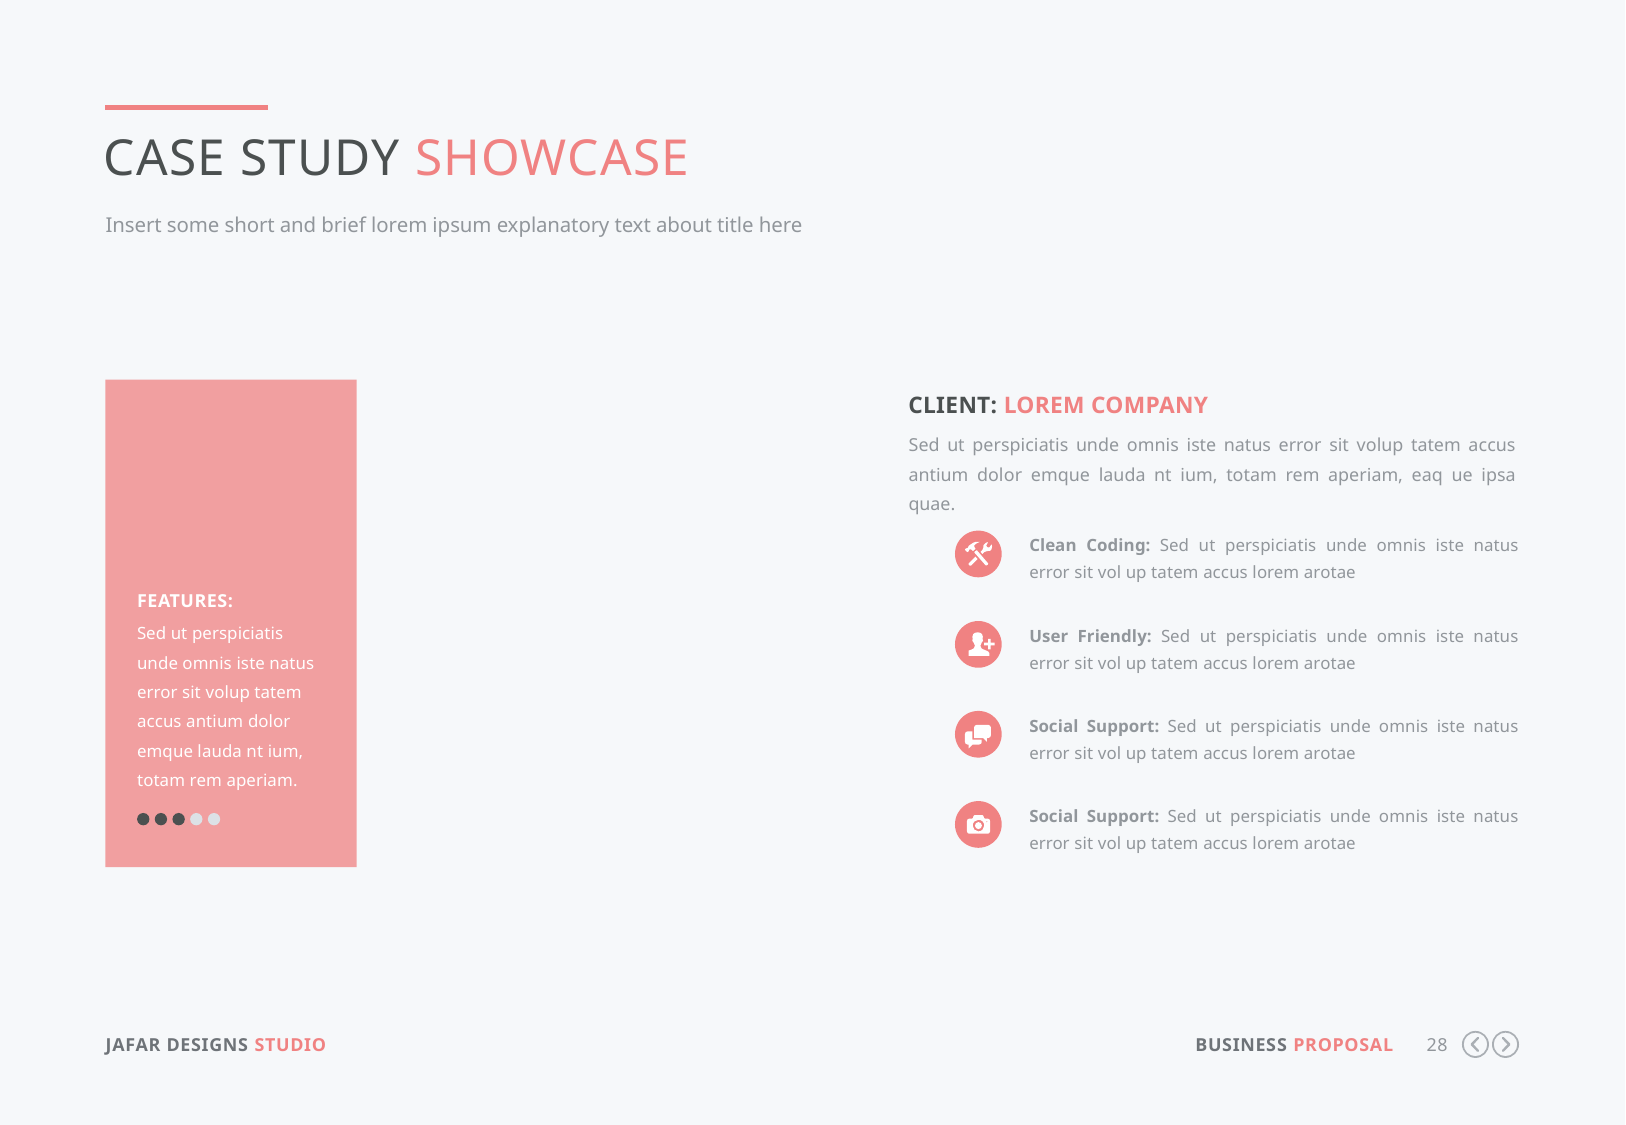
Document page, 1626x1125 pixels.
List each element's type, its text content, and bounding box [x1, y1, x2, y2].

text_box Clean Coding: Sed ut perspiciatis unde omnis iste natus error sit vol up tatem accus lorem arotae [1029, 528, 1519, 583]
text_box Client: Lorem Company [908, 379, 1519, 418]
text_box Sed ut perspiciatis unde omnis iste natus error sit volup tatem accus antium dolor emque lauda nt ium, totam rem aperiam, eaq ue ipsa quae. [908, 426, 1518, 515]
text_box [954, 710, 1002, 758]
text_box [954, 530, 1002, 578]
text_box Social Support: Sed ut perspiciatis unde omnis iste natus error sit vol up tatem accus lorem arotae [1029, 708, 1519, 763]
text_box User Friendly: Sed ut perspiciatis unde omnis iste natus error sit vol up tatem accus lorem arotae [1029, 618, 1519, 673]
text_box Social Support: Sed ut perspiciatis unde omnis iste natus error sit vol up tatem accus lorem arotae [1029, 798, 1519, 853]
list Insert some short and brief lorem ipsum explanatory text about title here [105, 209, 1519, 241]
list Case study showcase [103, 125, 1518, 192]
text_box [954, 801, 1002, 848]
picture [105, 379, 814, 868]
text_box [954, 620, 1002, 668]
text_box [137, 812, 221, 826]
